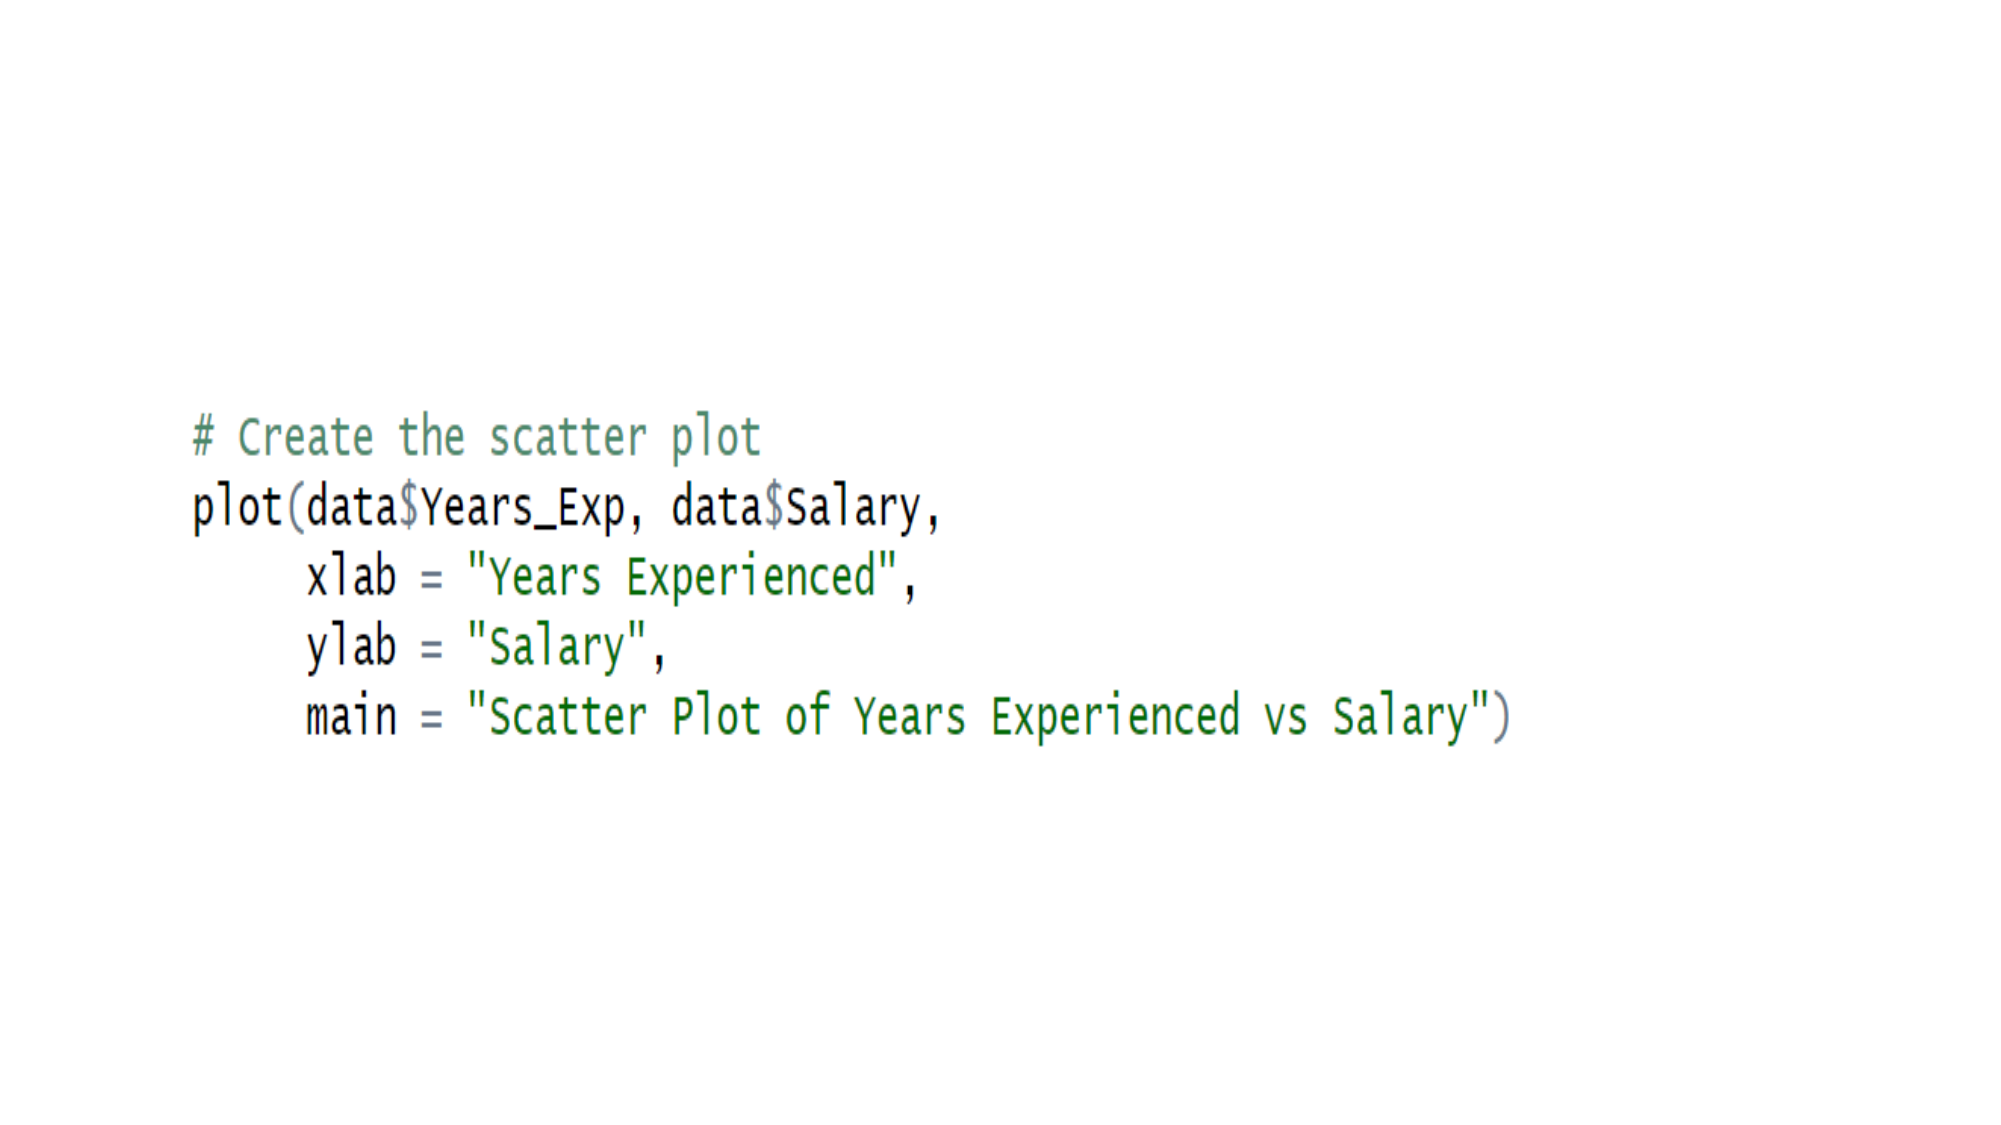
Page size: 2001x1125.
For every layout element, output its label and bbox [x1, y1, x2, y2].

list [180, 407, 1577, 749]
